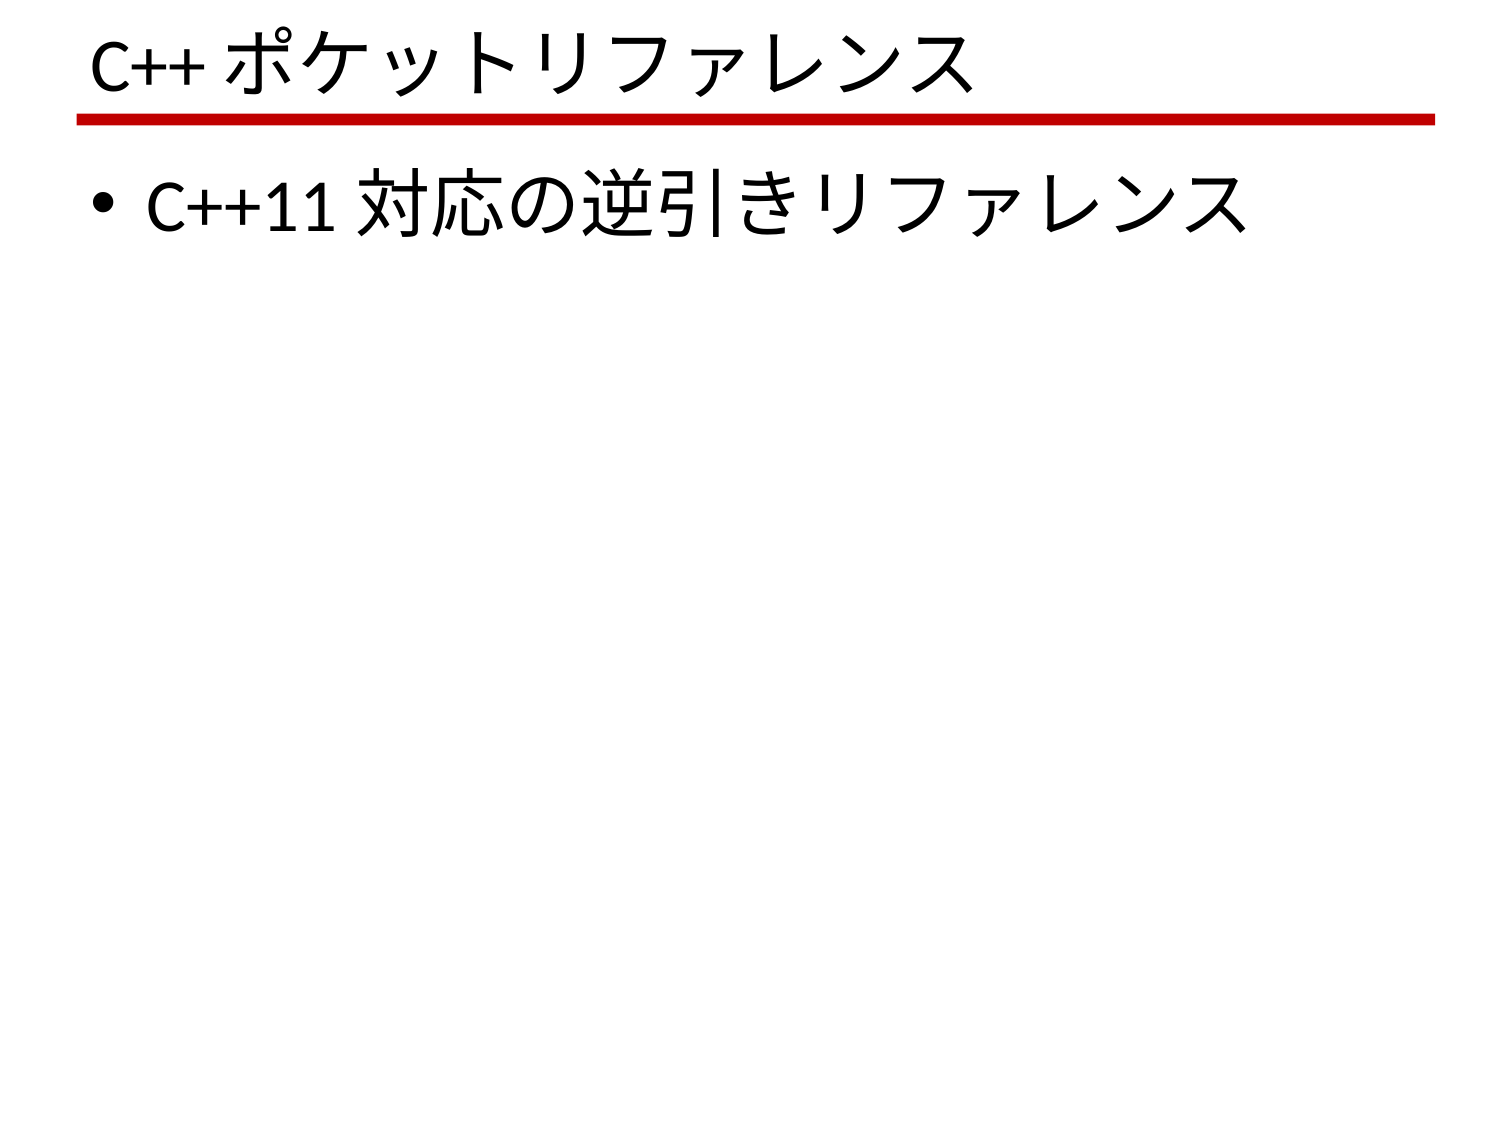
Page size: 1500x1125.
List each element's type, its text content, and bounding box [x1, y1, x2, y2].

text_box [75, 111, 1437, 127]
list C++11対応の逆引きリファレンス [75, 149, 1425, 1005]
title C++ポケットリファレンス [75, 7, 1425, 111]
